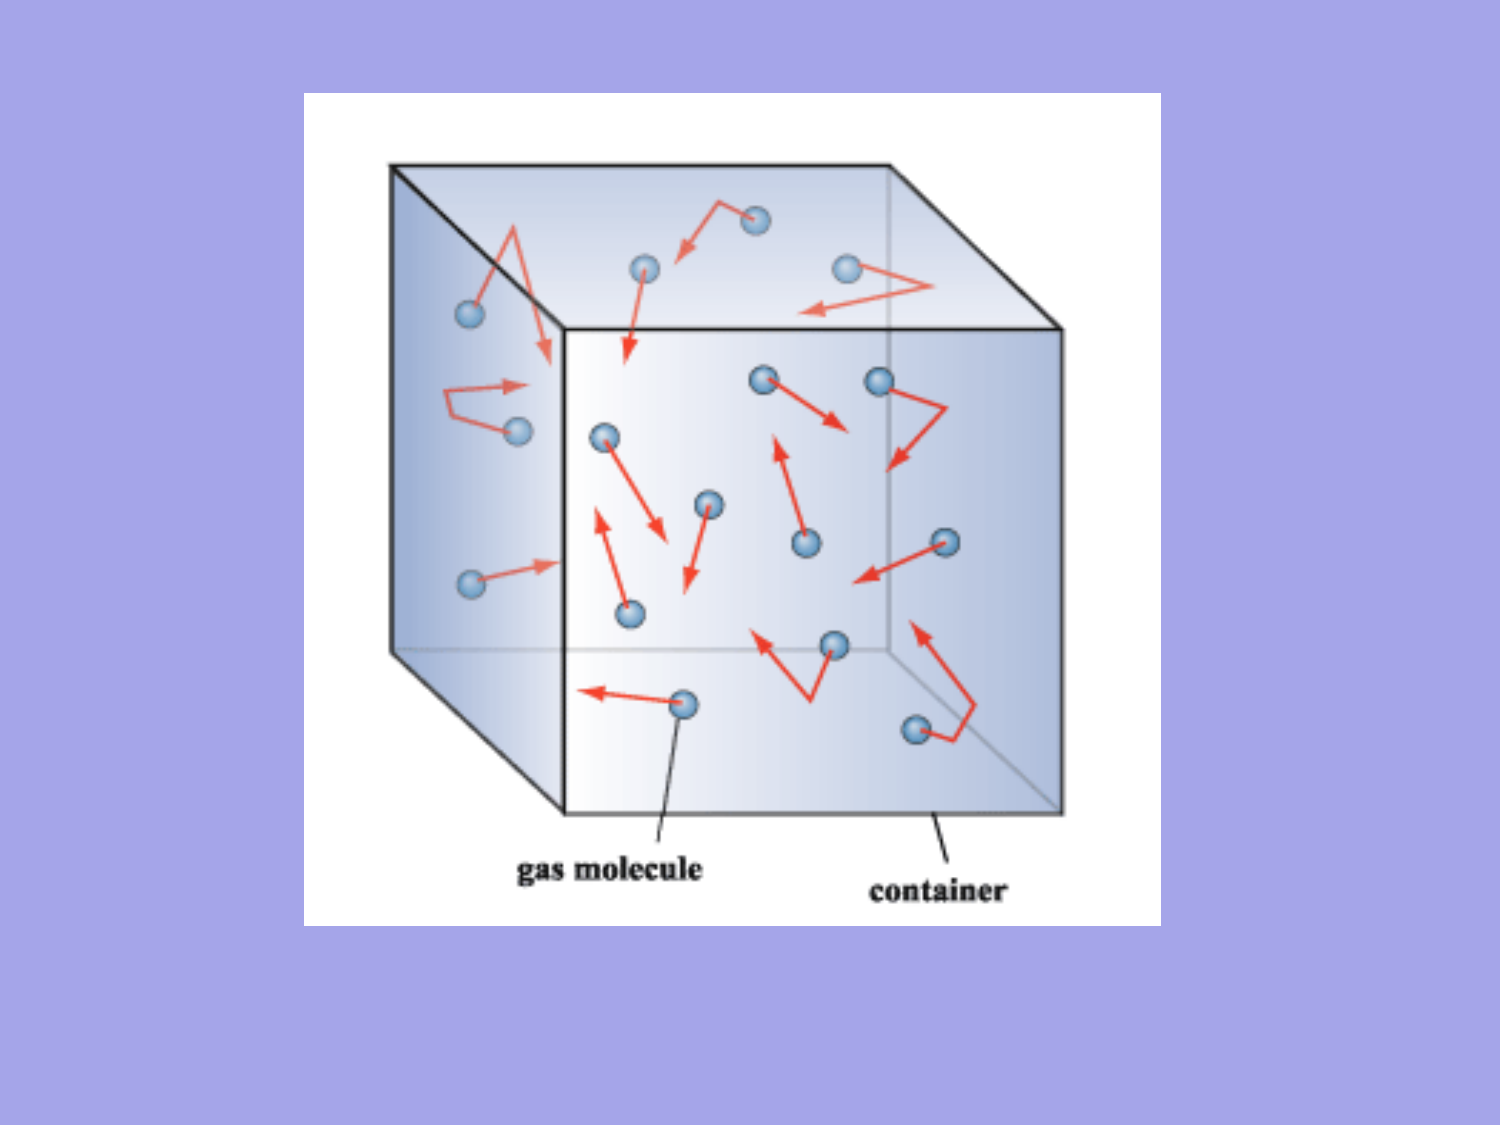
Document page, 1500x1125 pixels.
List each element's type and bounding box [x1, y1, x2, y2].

picture [304, 93, 1161, 927]
